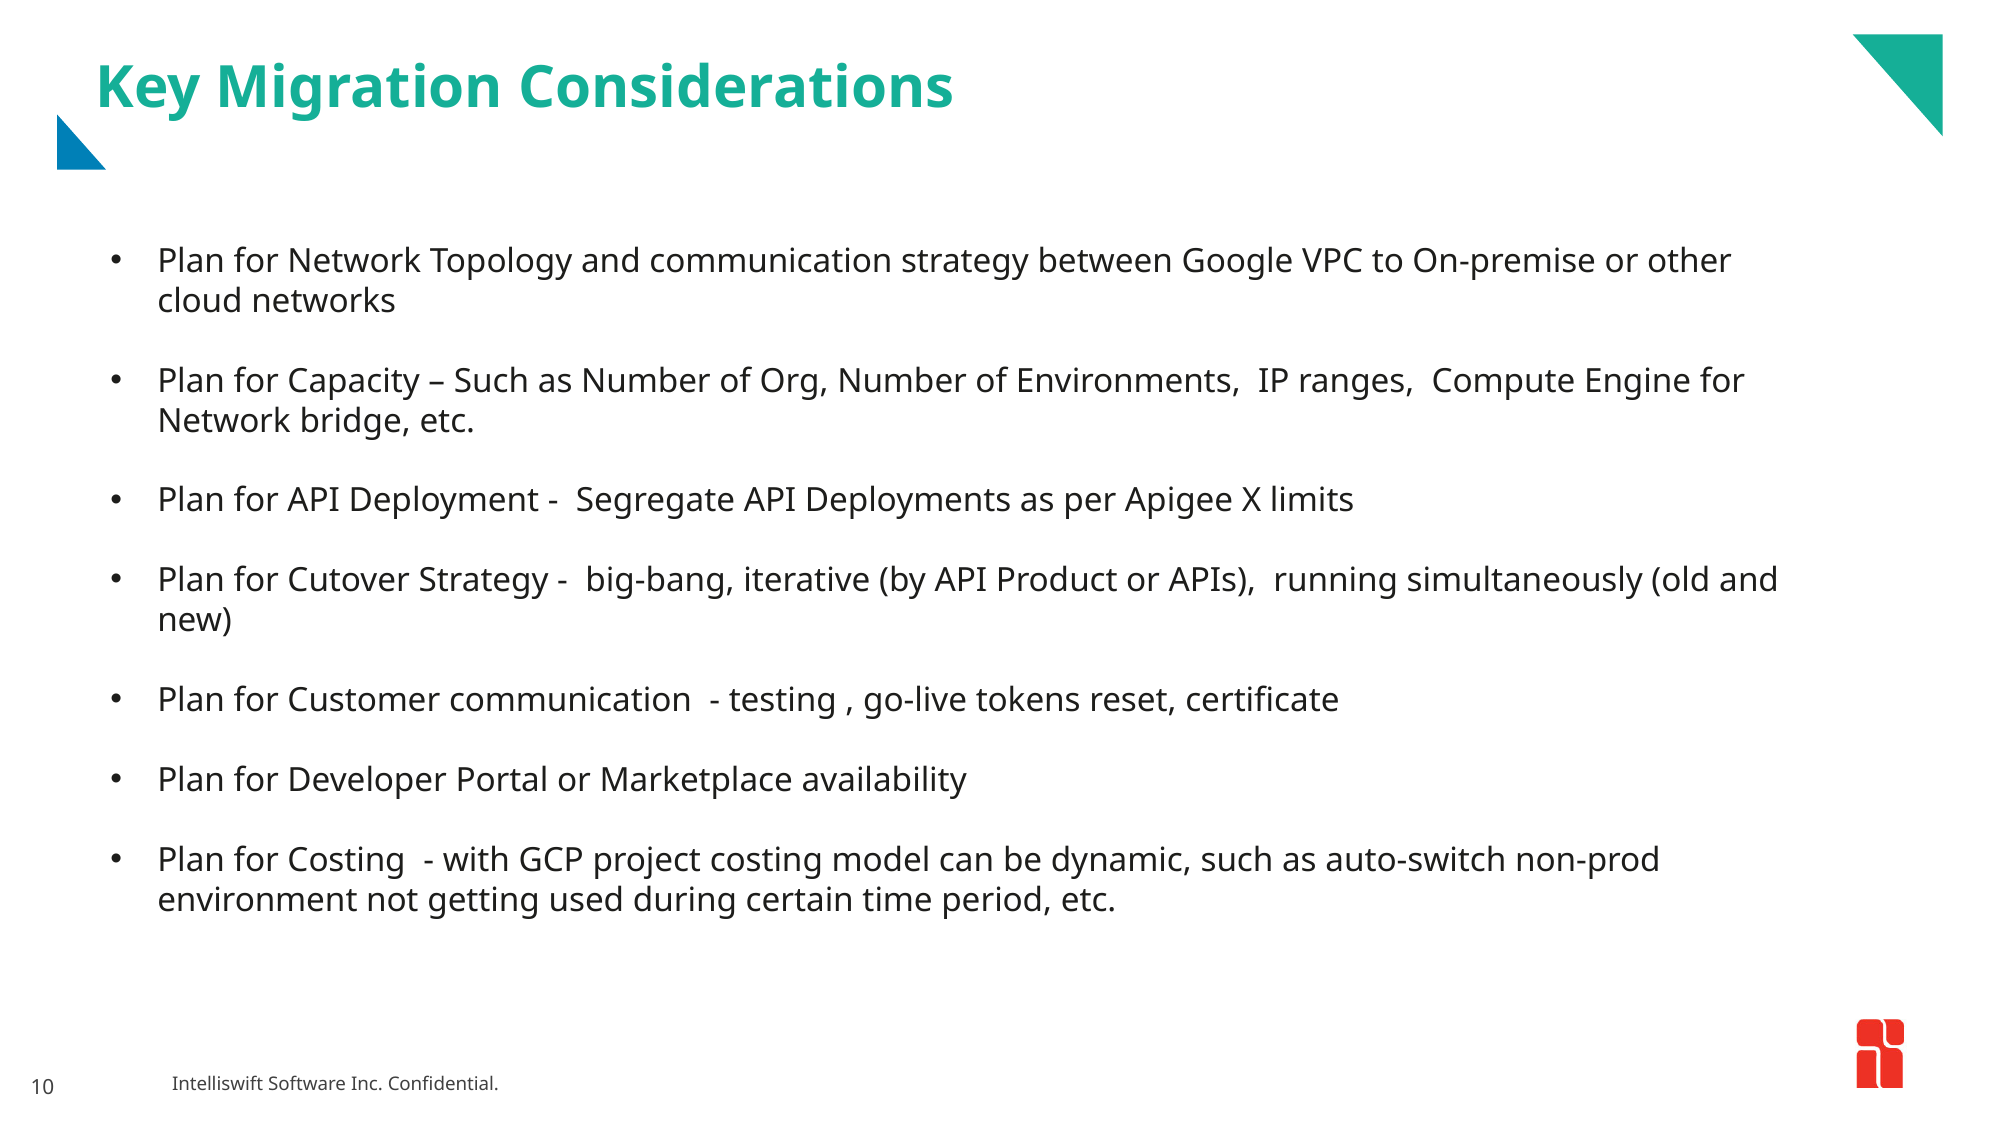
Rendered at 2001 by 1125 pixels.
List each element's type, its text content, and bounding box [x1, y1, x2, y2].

title Key Migration Considerations [95, 56, 1898, 121]
picture [1845, 1007, 1915, 1096]
text_box Plan for Network Topology and communication strategy between Google VPC to On-premise or other cloud networks Plan for Capacity – Such as Number of Org, Number of Environments, IP ranges, Compute Engine for Network bridge, etc. Plan for API Deployment - Segregate API Deployments as per Apigee X limits Plan for Cutover Strategy - big-bang, iterative (by API Product or APIs), running simultaneously (old and new) Plan for Customer communication - testing , go-live tokens reset, certificate Plan for Developer Portal or Marketplace availability Plan for Costing - with GCP project costing model can be dynamic, such as auto-switch non-prod environment not getting used during certain time period, etc. [95, 231, 1799, 926]
